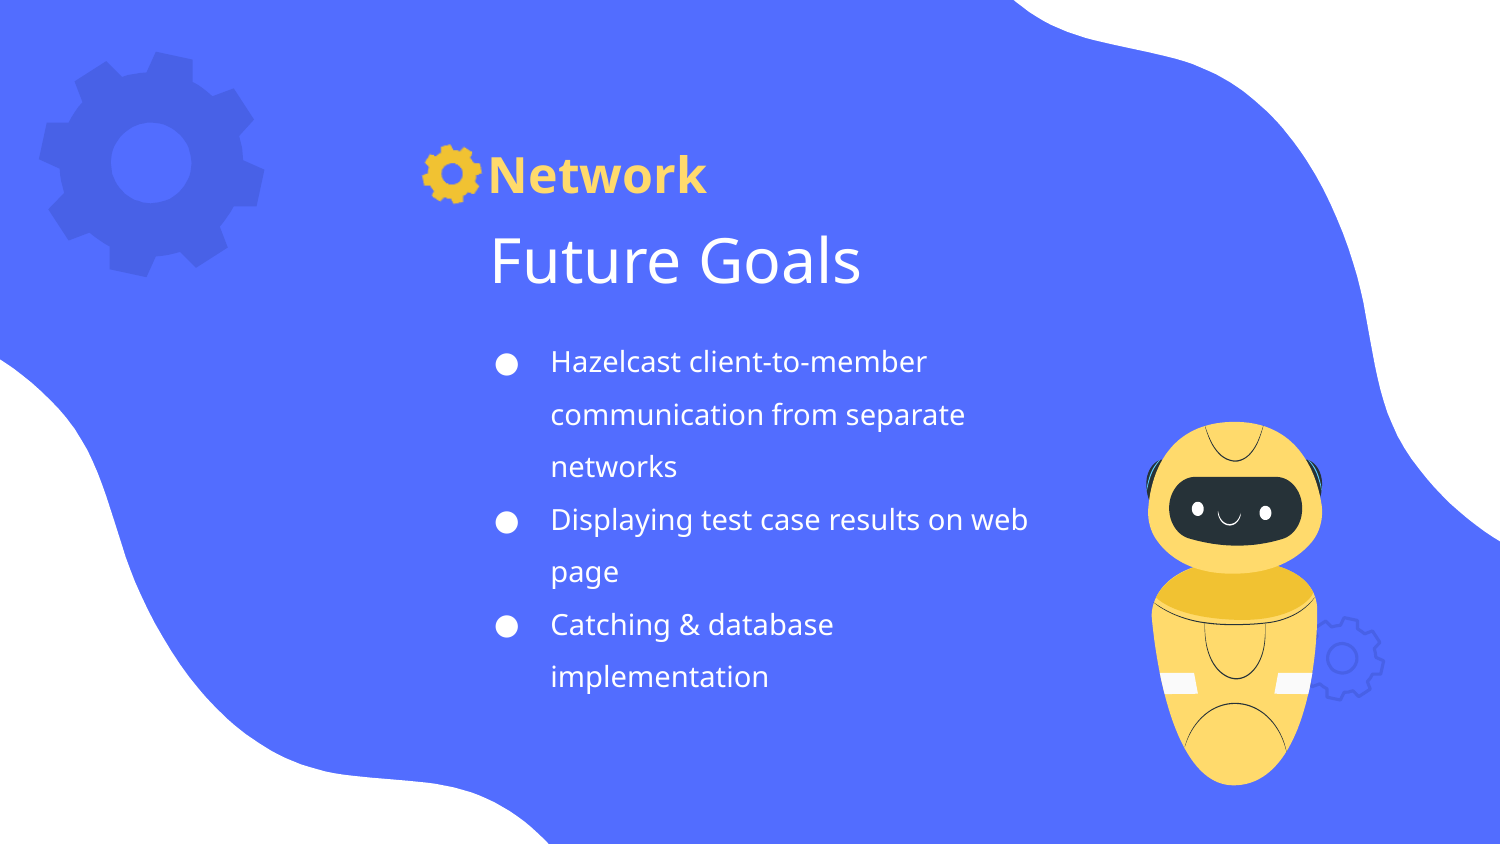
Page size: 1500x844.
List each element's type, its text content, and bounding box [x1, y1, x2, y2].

text_box Hazelcast client-to-member communication from separate networks Displaying test case results on web page Catching & database implementation [460, 311, 1067, 709]
title Future Goals [475, 213, 888, 311]
picture [420, 142, 484, 207]
text_box Network [472, 128, 781, 219]
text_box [1145, 421, 1323, 786]
